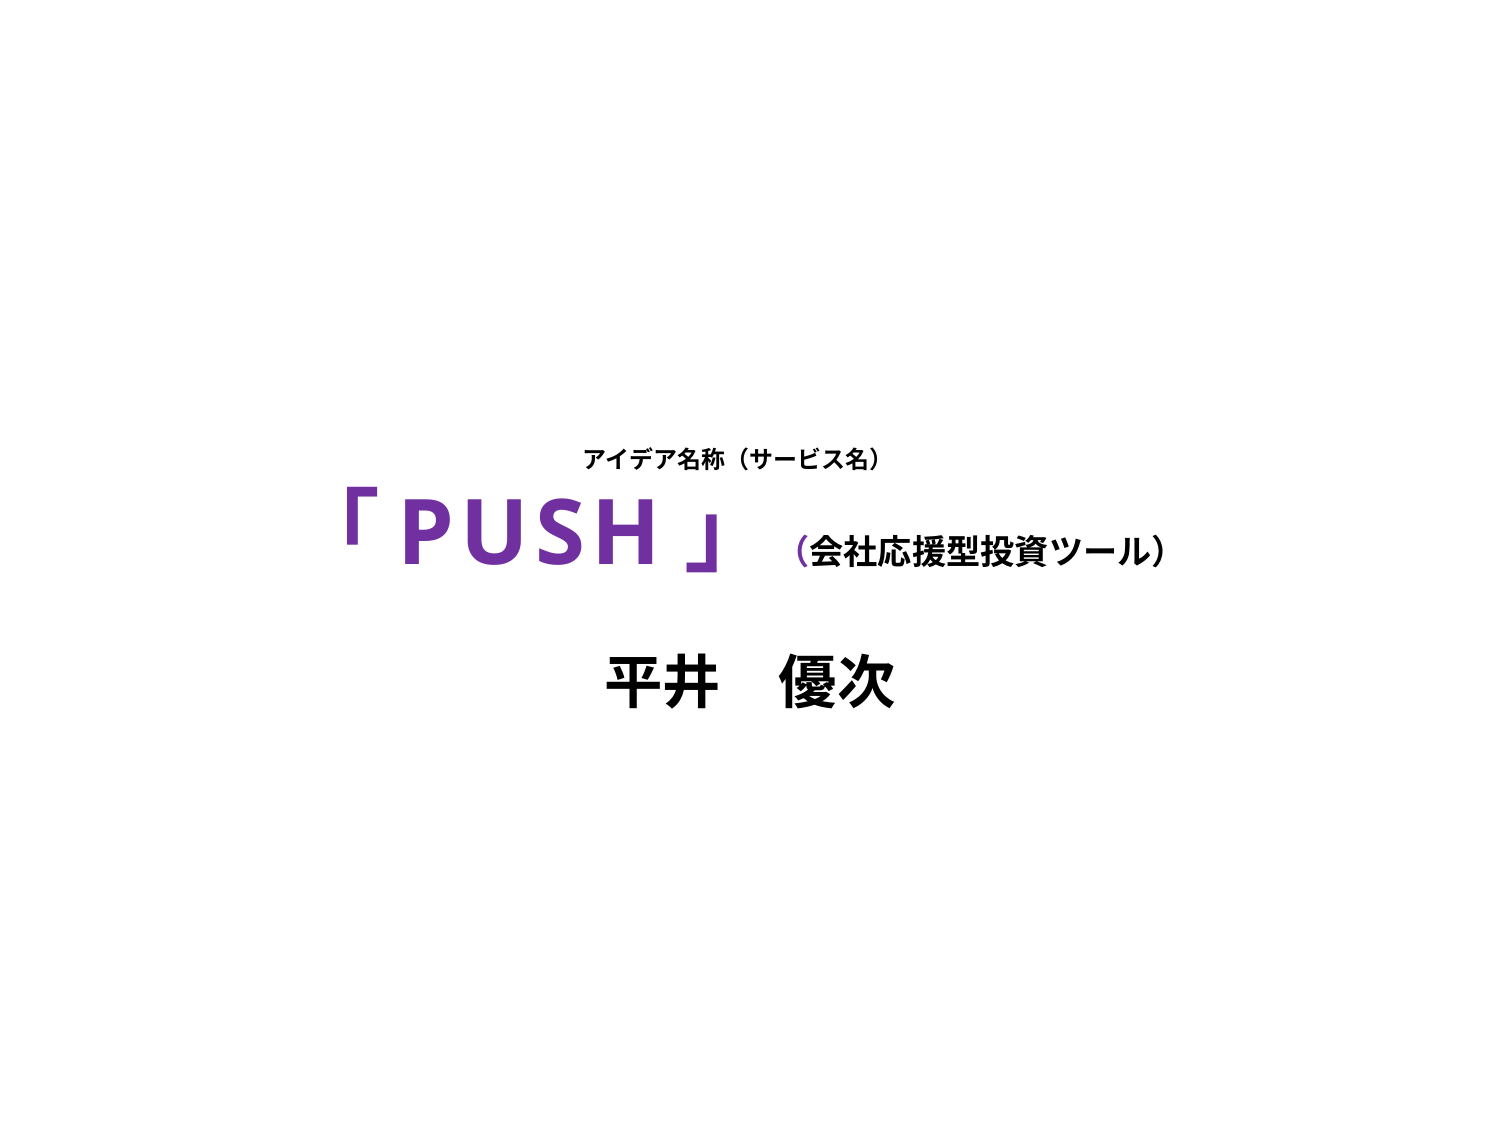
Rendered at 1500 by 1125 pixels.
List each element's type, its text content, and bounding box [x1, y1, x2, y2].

title アイデア名称（サービス名） 「PUSH」（会社応援型投資ツール） [100, 349, 1376, 591]
subtitle 平井 優次 [225, 637, 1275, 925]
